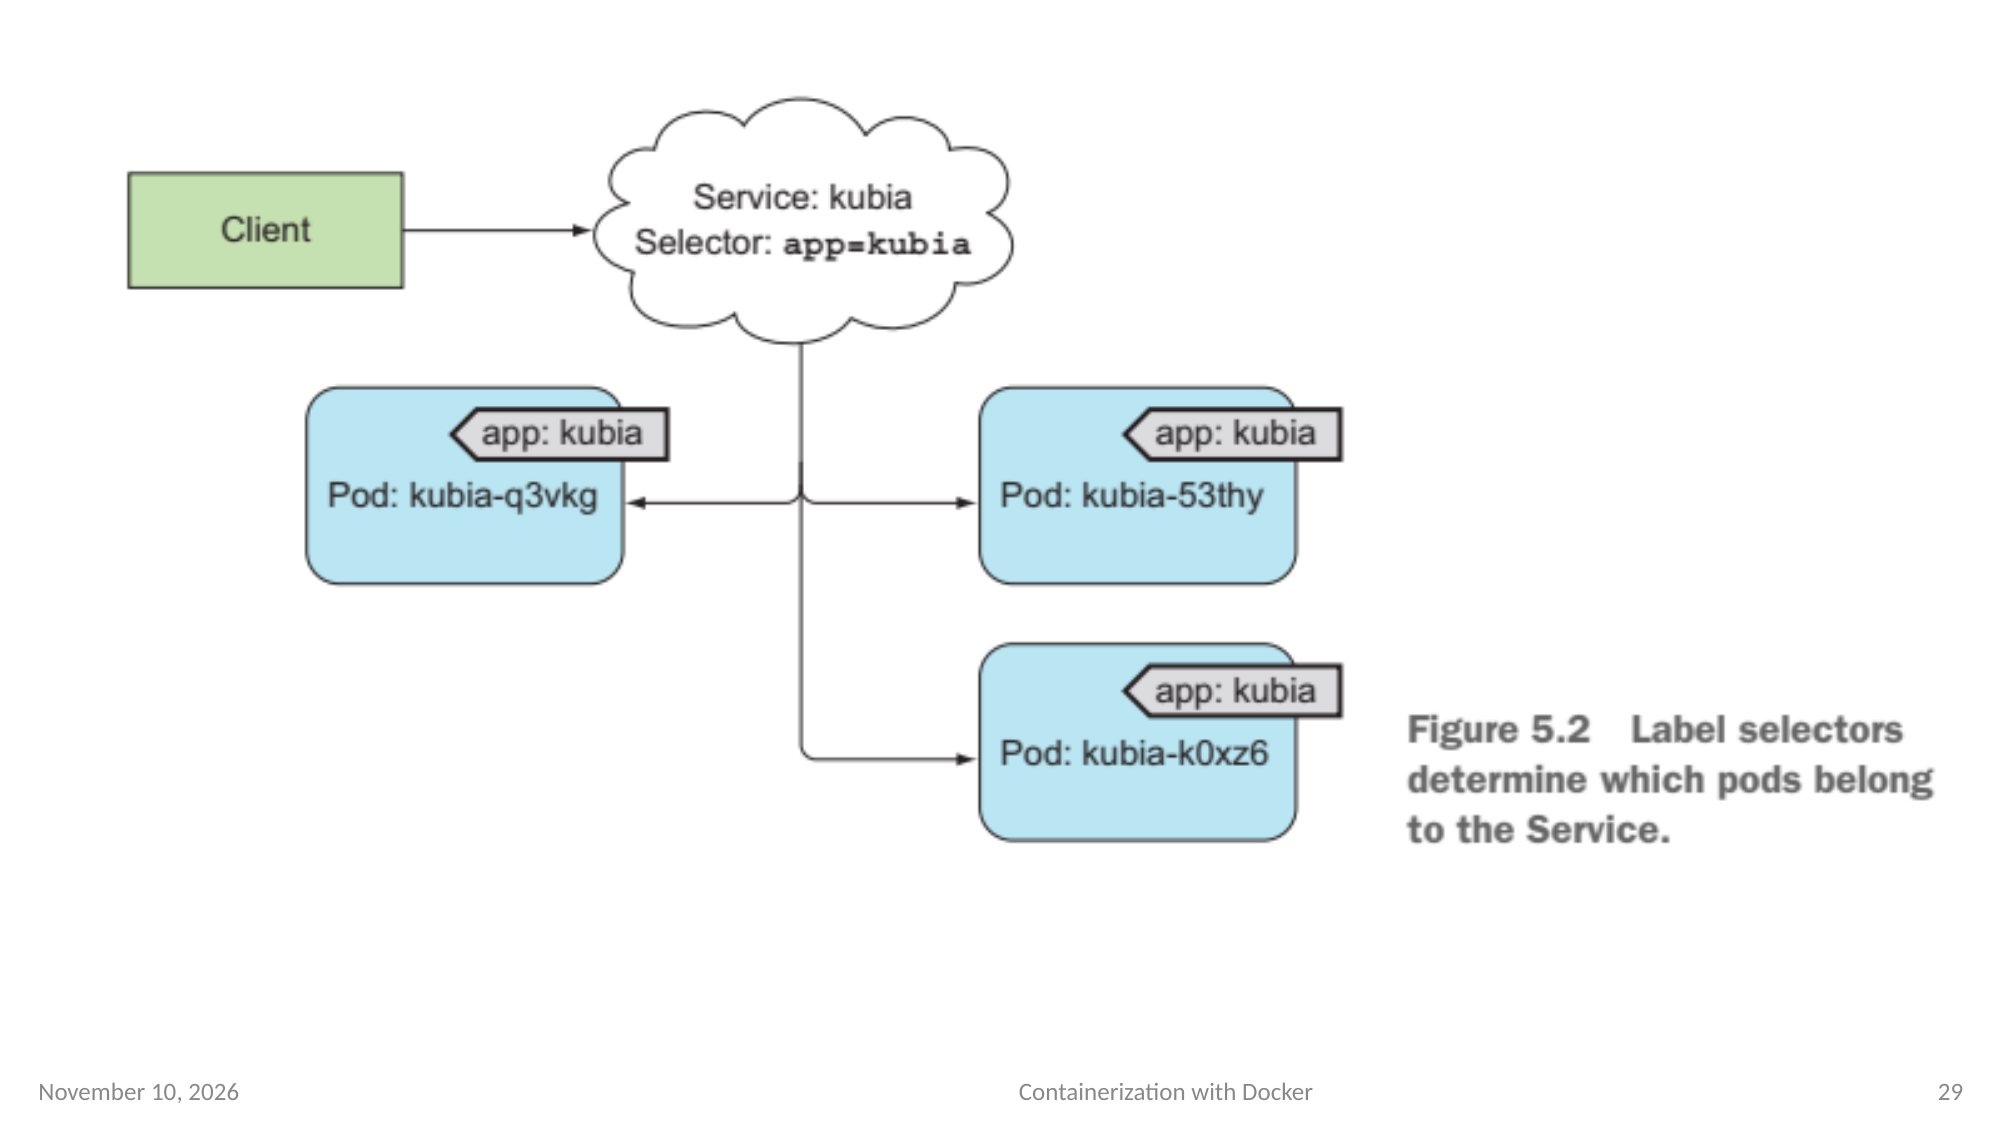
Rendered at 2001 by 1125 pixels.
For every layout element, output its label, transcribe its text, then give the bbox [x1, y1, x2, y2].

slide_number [23, 1060, 474, 1121]
picture [117, 91, 1943, 871]
slide_number 29 [1859, 1060, 1979, 1121]
footer Containerization with Docker [483, 1060, 1850, 1121]
